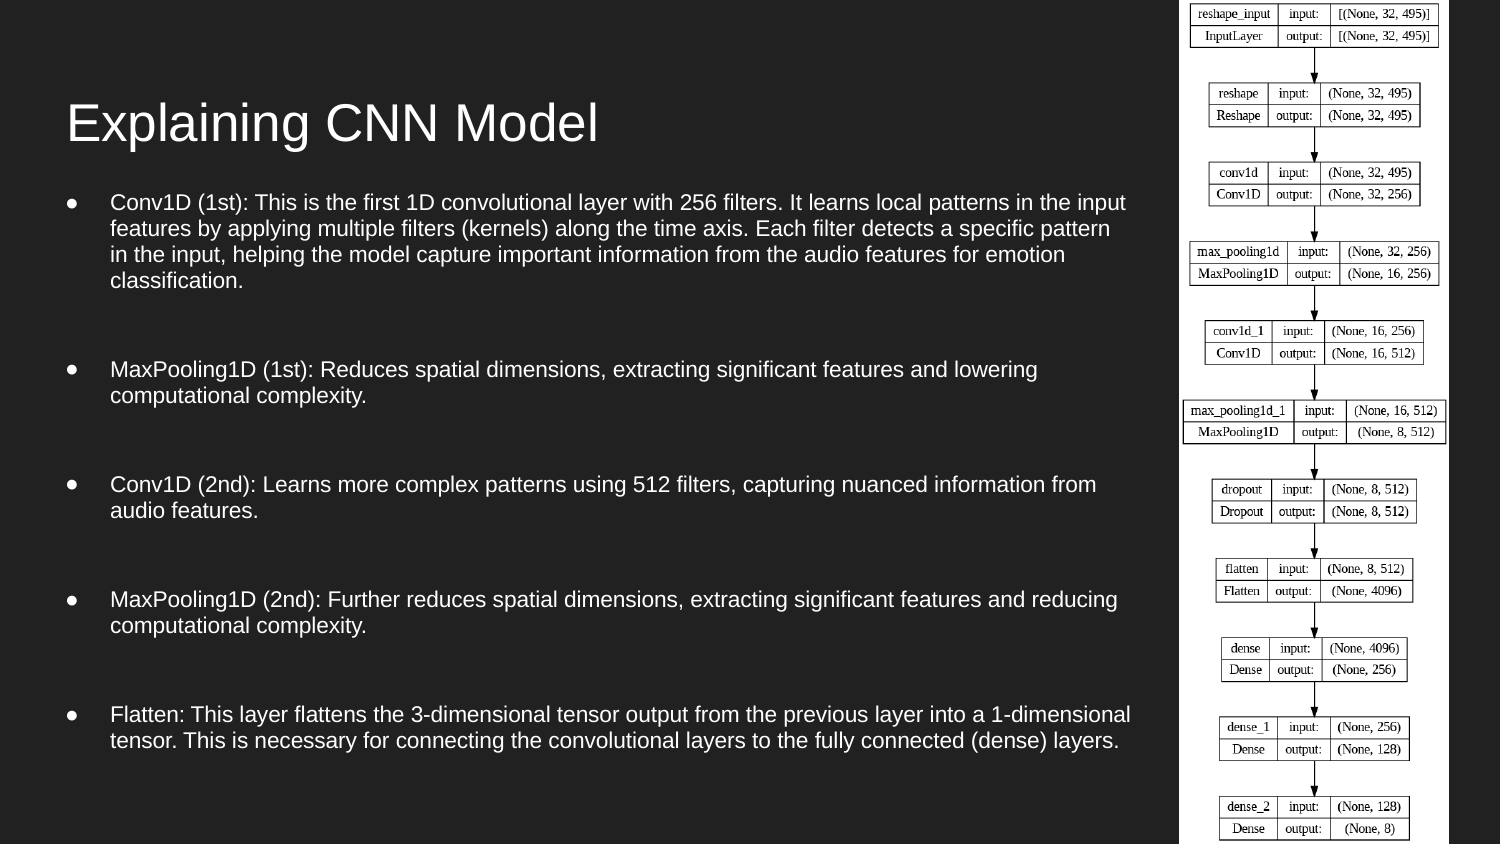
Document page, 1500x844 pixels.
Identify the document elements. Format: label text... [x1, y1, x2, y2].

title Explaining CNN Model [51, 72, 1173, 167]
picture [1179, 0, 1450, 844]
list Conv1D (1st): This is the first 1D convolutional layer with 256 filters. It learns local patterns in the input features by applying multiple filters (kernels) along the time axis. Each filter detects a specific pattern in the input, helping the model capture important information from the audio features for emotion classification. MaxPooling1D (1st): Reduces spatial dimensions, extracting significant features and lowering computational complexity. Conv1D (2nd): Learns more complex patterns using 512 filters, capturing nuanced information from audio features. MaxPooling1D (2nd): Further reduces spatial dimensions, extracting significant features and reducing computational complexity. Flatten: This layer flattens the 3-dimensional tensor output from the previous layer into a 1-dimensional tensor. This is necessary for connecting the convolutional layers to the fully connected (dense) layers. [27, 175, 1149, 794]
